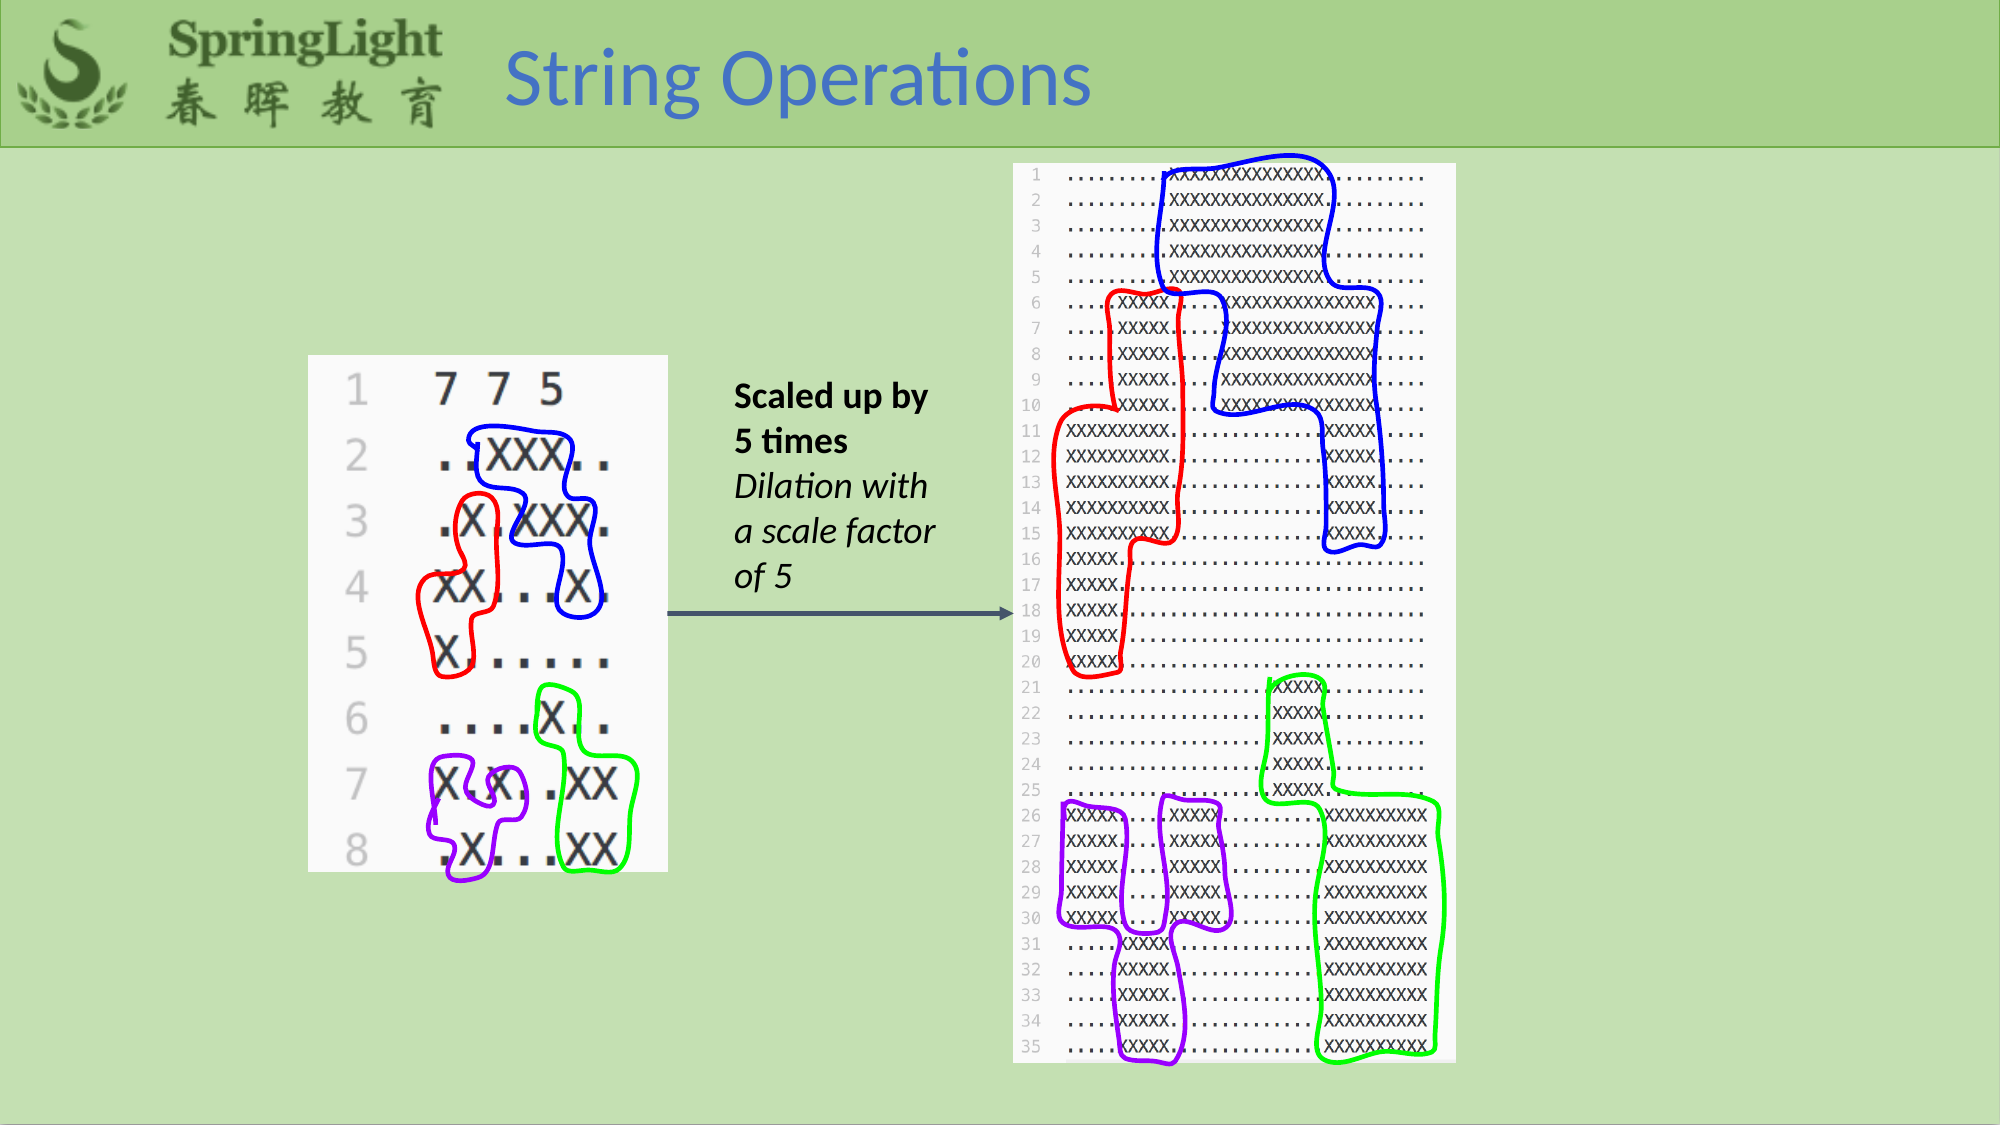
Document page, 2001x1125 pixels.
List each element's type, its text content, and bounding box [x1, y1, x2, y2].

text_box [0, 0, 2000, 147]
picture [307, 355, 668, 872]
text_box [1244, 155, 1318, 162]
picture [11, 12, 454, 134]
text_box String Operations [489, 15, 1980, 131]
text_box Scaled up by 5 times Dilation with a scale factor of 5 [719, 355, 962, 555]
text_box [0, 147, 2000, 1124]
picture [1013, 163, 1456, 1064]
